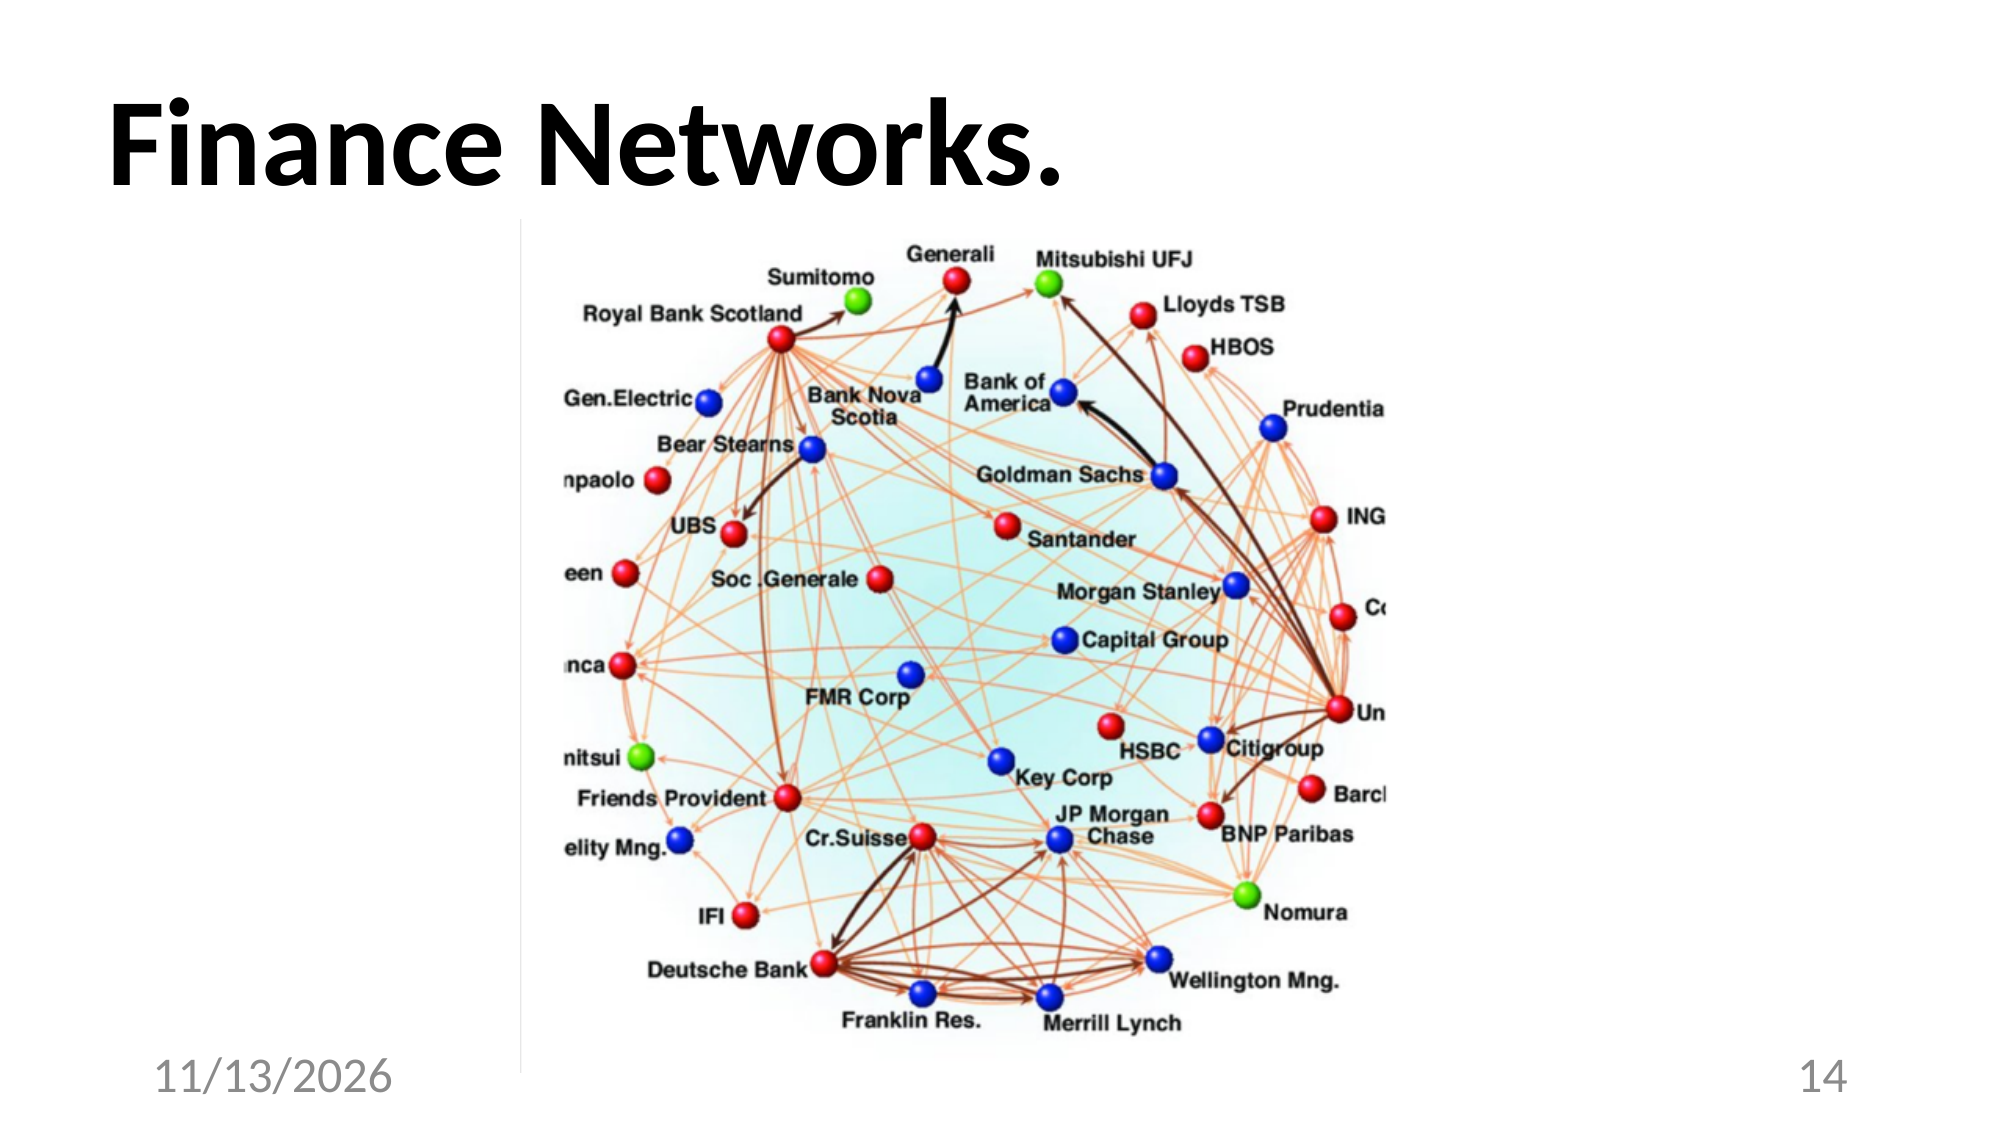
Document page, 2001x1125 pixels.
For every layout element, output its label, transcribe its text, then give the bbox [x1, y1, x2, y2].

text_box Finance Networks. [92, 53, 1083, 218]
slide_number 14 [1412, 1042, 1863, 1103]
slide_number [137, 1042, 588, 1103]
picture [520, 219, 1472, 1073]
